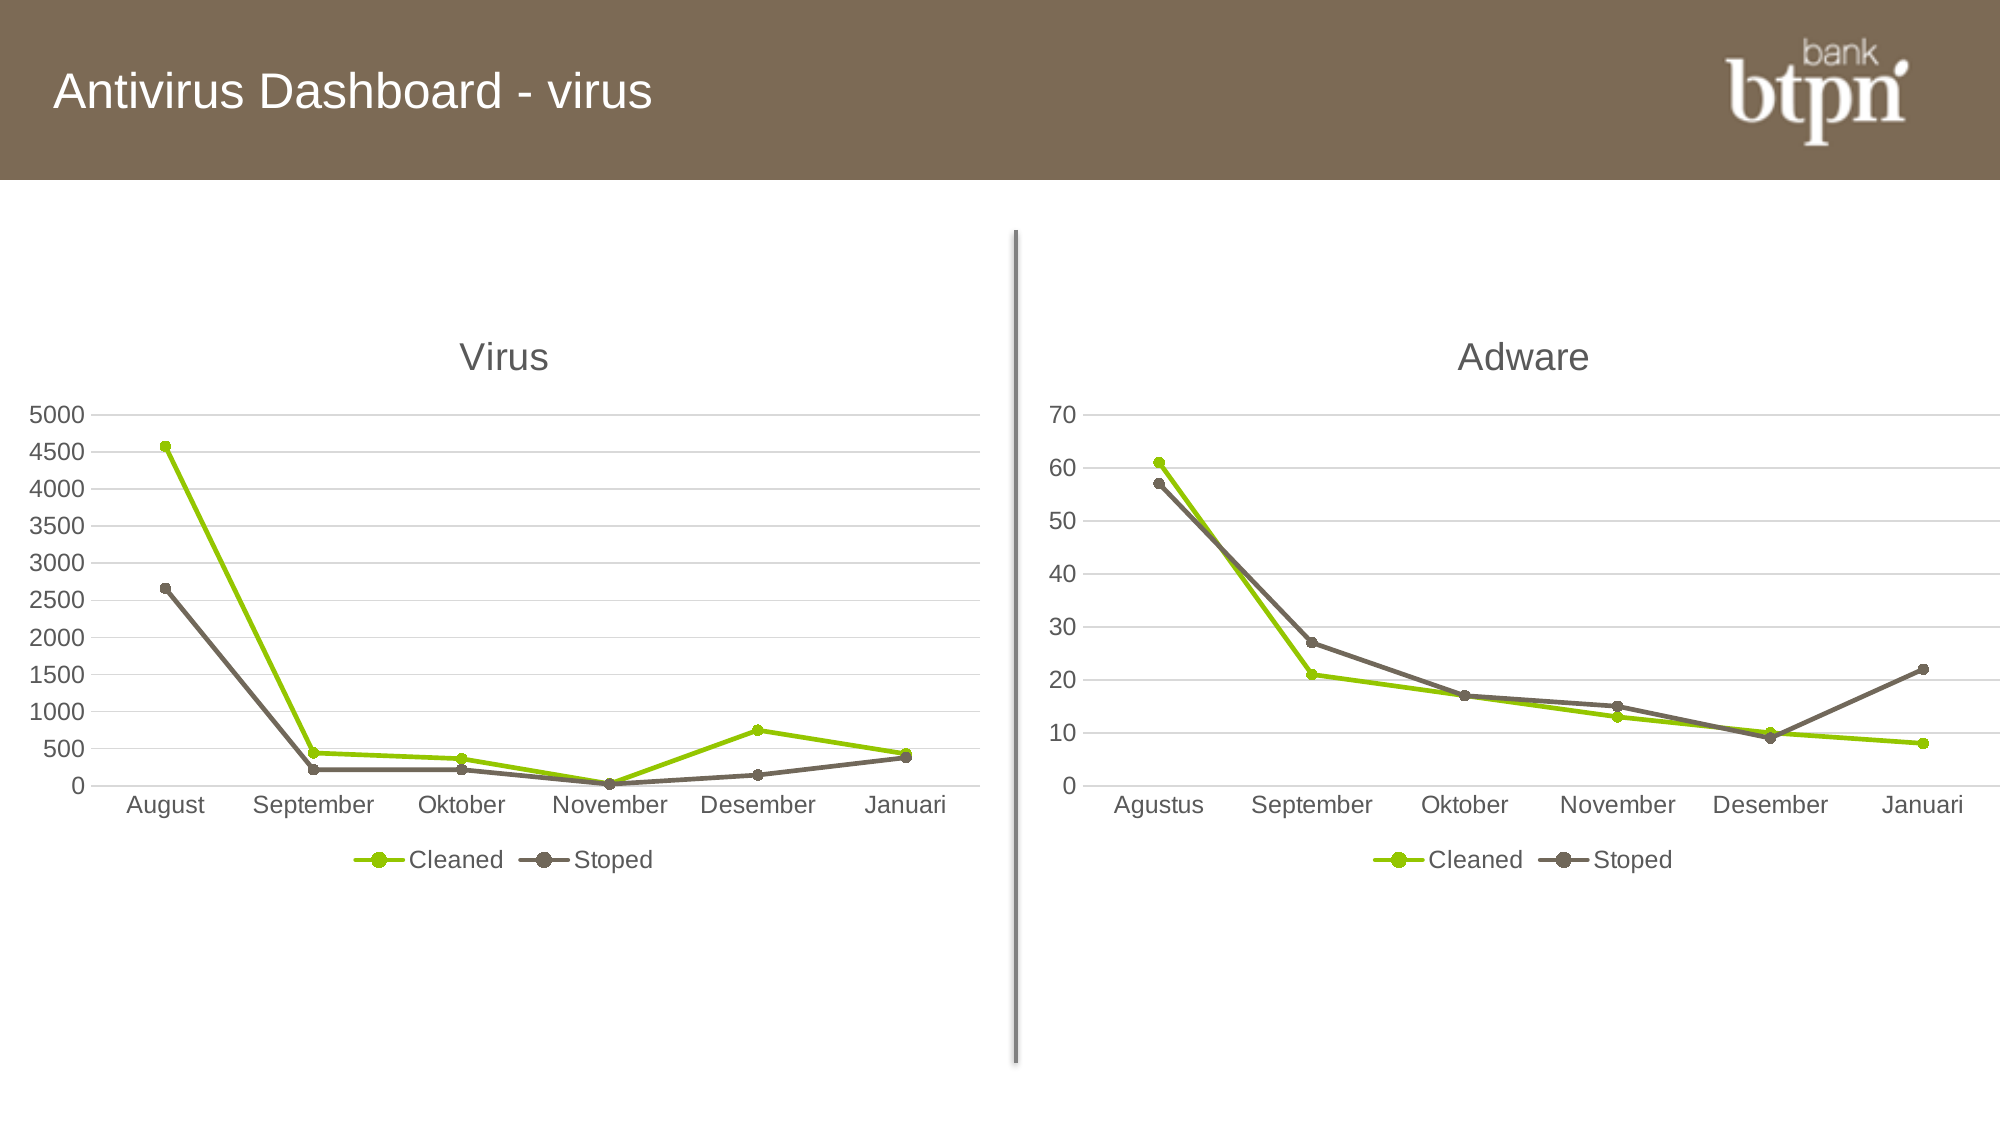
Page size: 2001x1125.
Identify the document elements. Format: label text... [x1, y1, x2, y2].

chart [1028, 303, 2000, 880]
picture [0, 0, 2000, 180]
chart [8, 303, 1001, 880]
title Antivirus Dashboard - virus [38, 58, 1702, 120]
